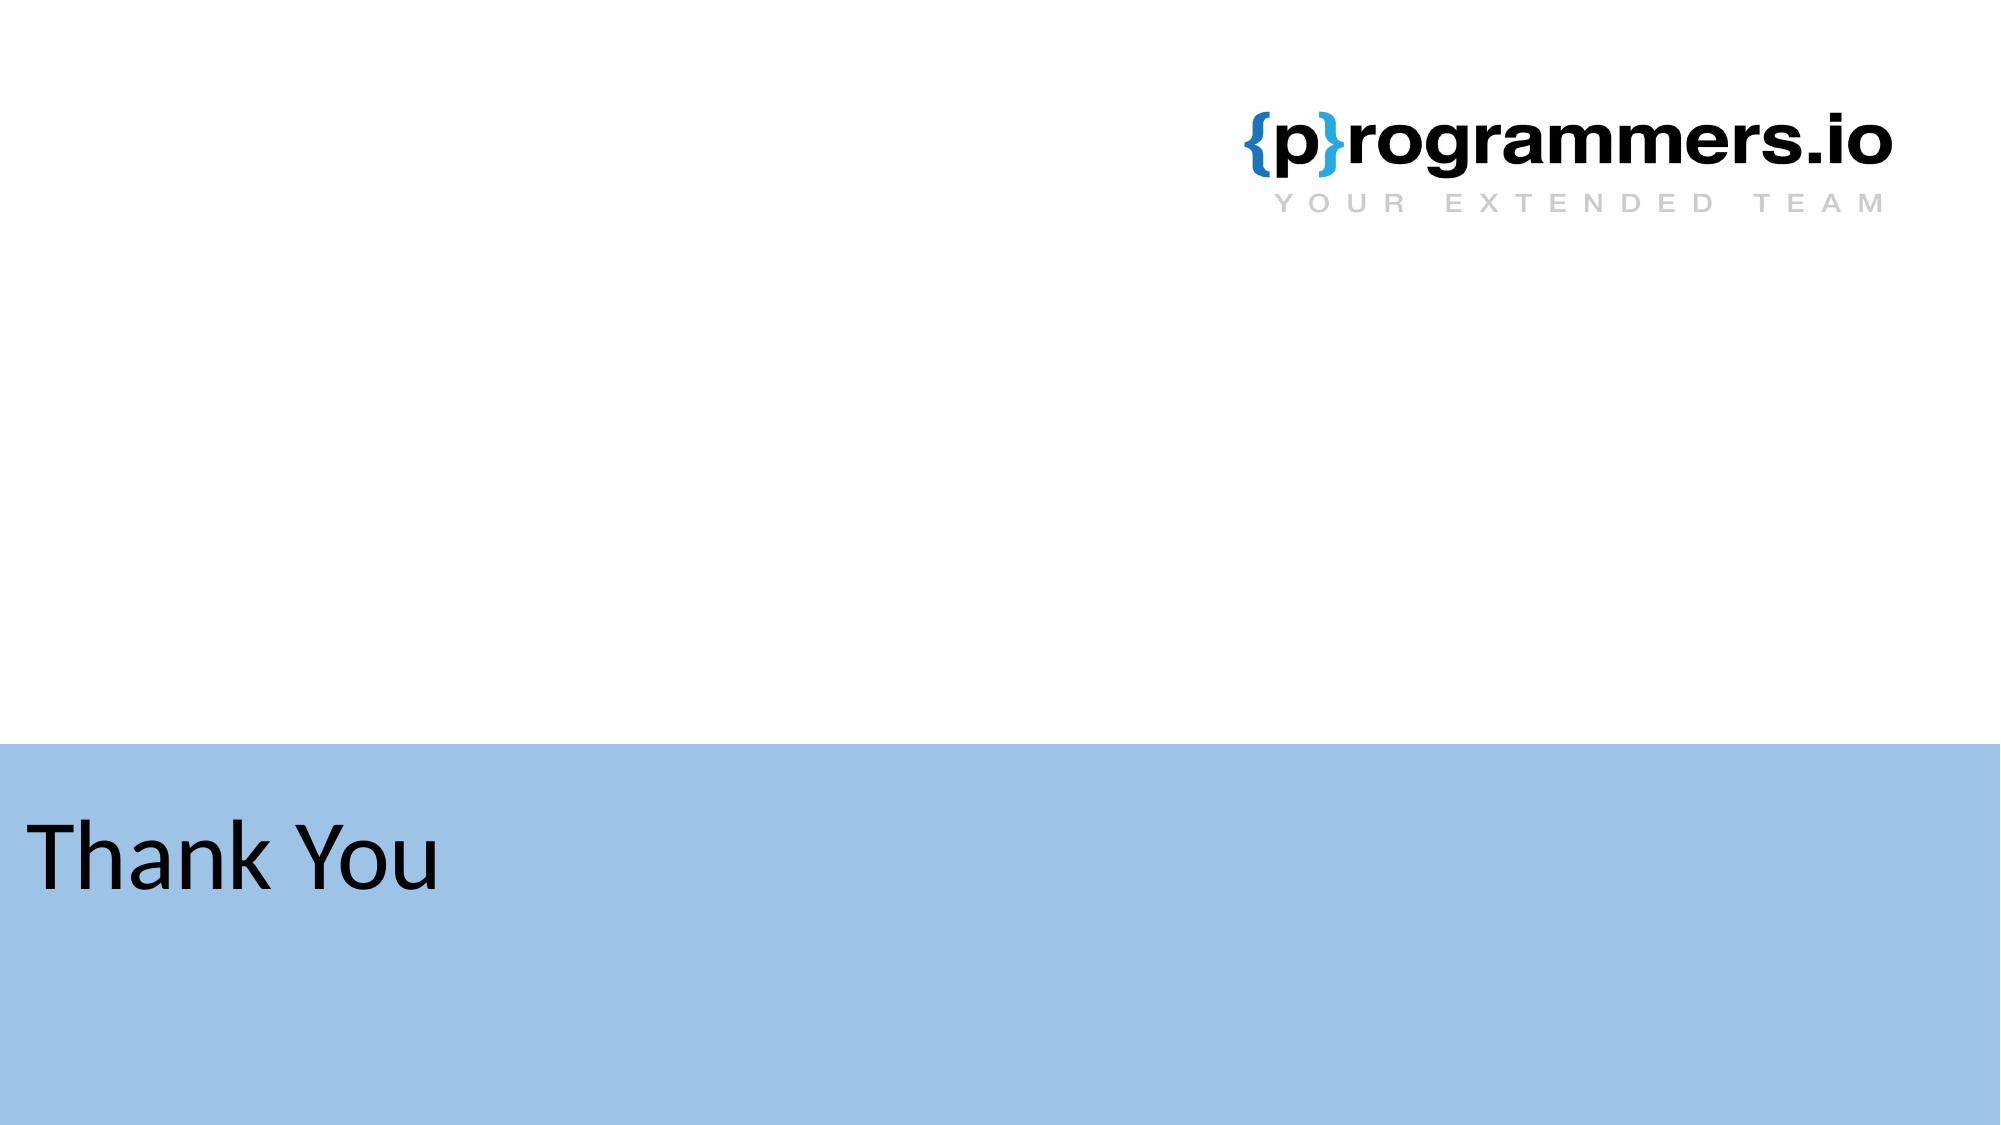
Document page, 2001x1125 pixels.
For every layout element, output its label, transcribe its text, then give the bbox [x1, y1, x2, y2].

picture [1136, 0, 2000, 339]
text_box Thank You [11, 782, 847, 917]
text_box [0, 744, 2000, 1125]
